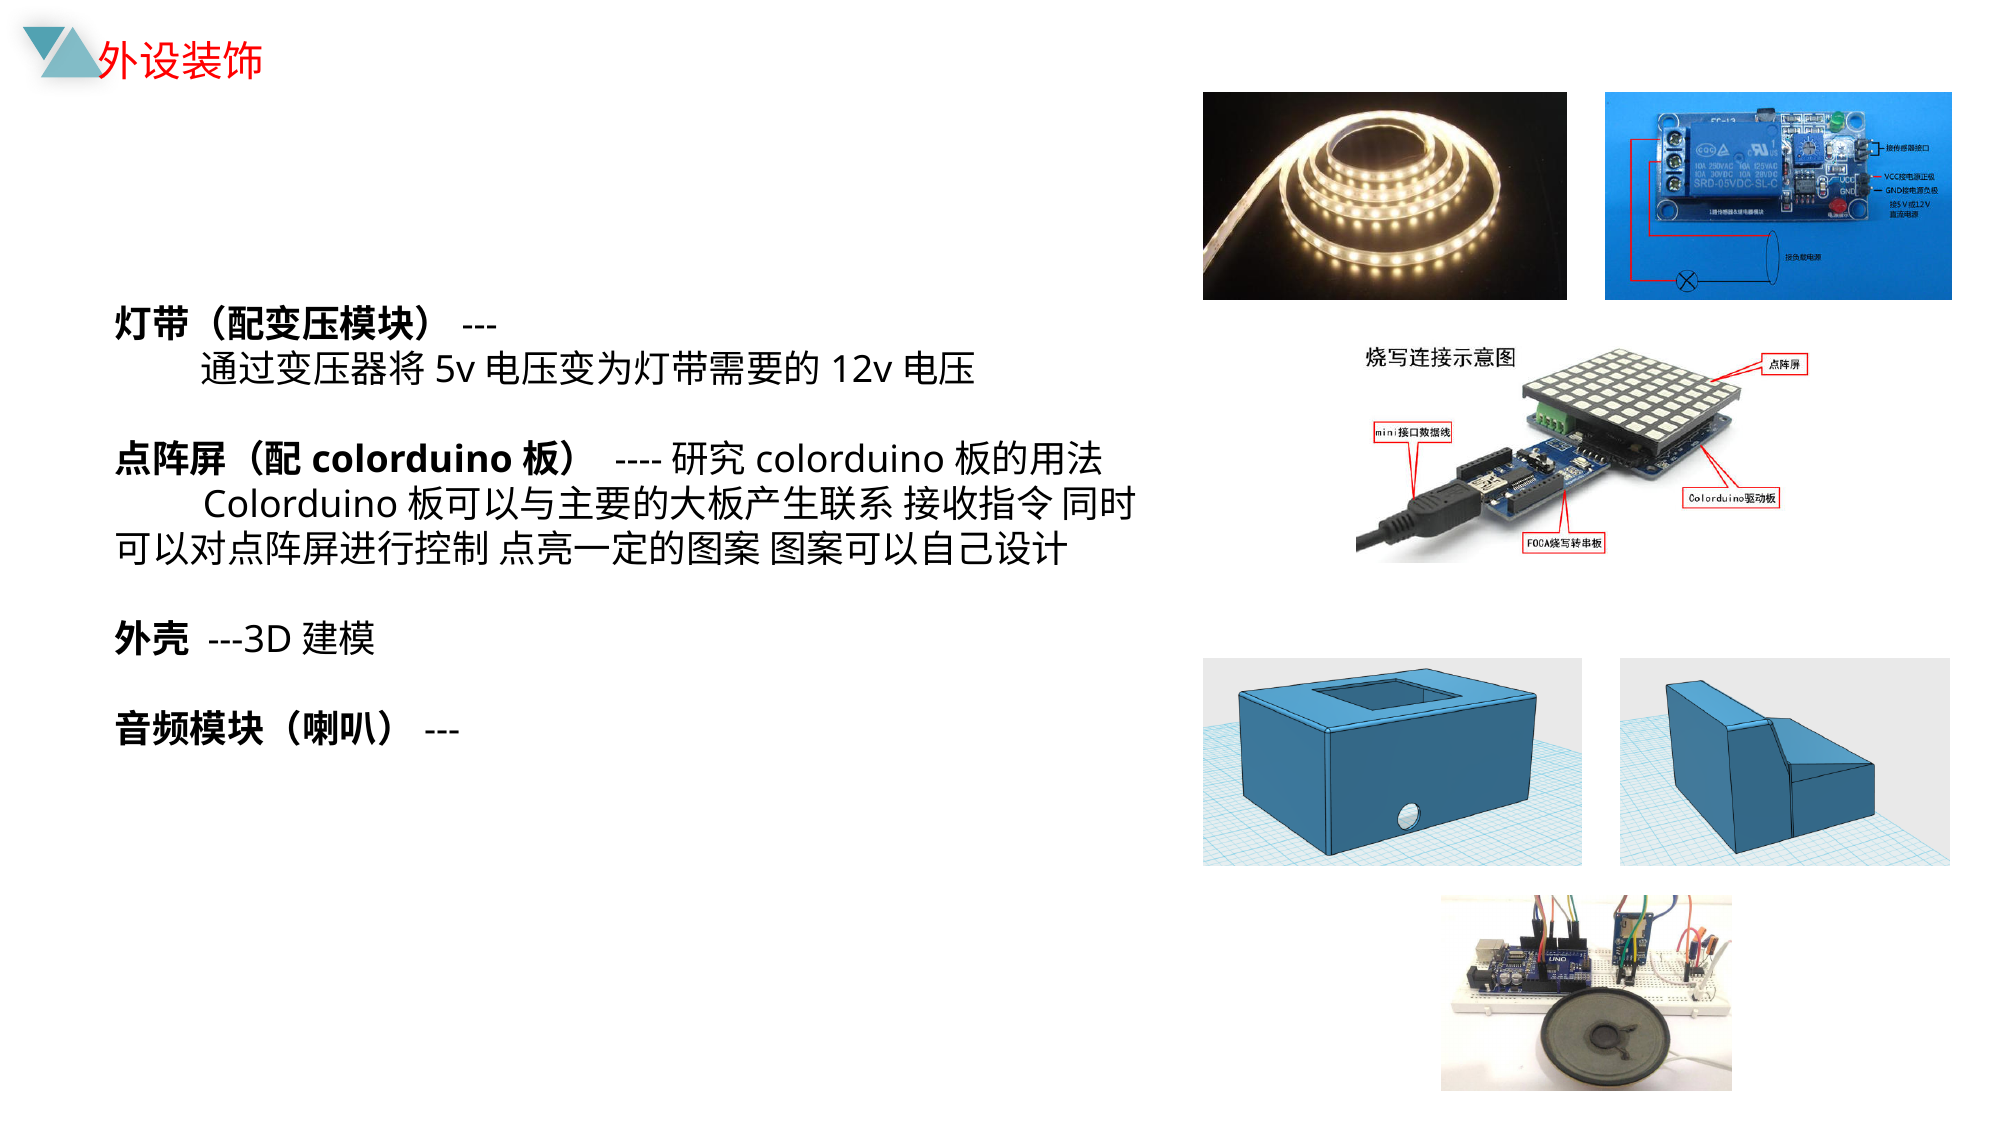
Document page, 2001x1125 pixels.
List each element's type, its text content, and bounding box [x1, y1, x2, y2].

picture [1203, 92, 1567, 300]
picture [1605, 92, 1952, 300]
picture [1203, 658, 1582, 866]
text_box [22, 26, 388, 93]
picture [1441, 895, 1733, 1091]
picture [1356, 333, 1818, 563]
picture [1620, 658, 1950, 866]
text_box 灯带（配变压模块）--- 通过变压器将5v电压变为灯带需要的12v电压 点阵屏（配colorduino板） ----研究colorduino板的用法 Colorduino板可以与主要的大板产生联系 接收指令 同时可以对点阵屏进行控制 点亮一定的图案 图案可以自己设计 外壳 ---3D建模 音频模块（喇叭）--- [100, 292, 1161, 803]
